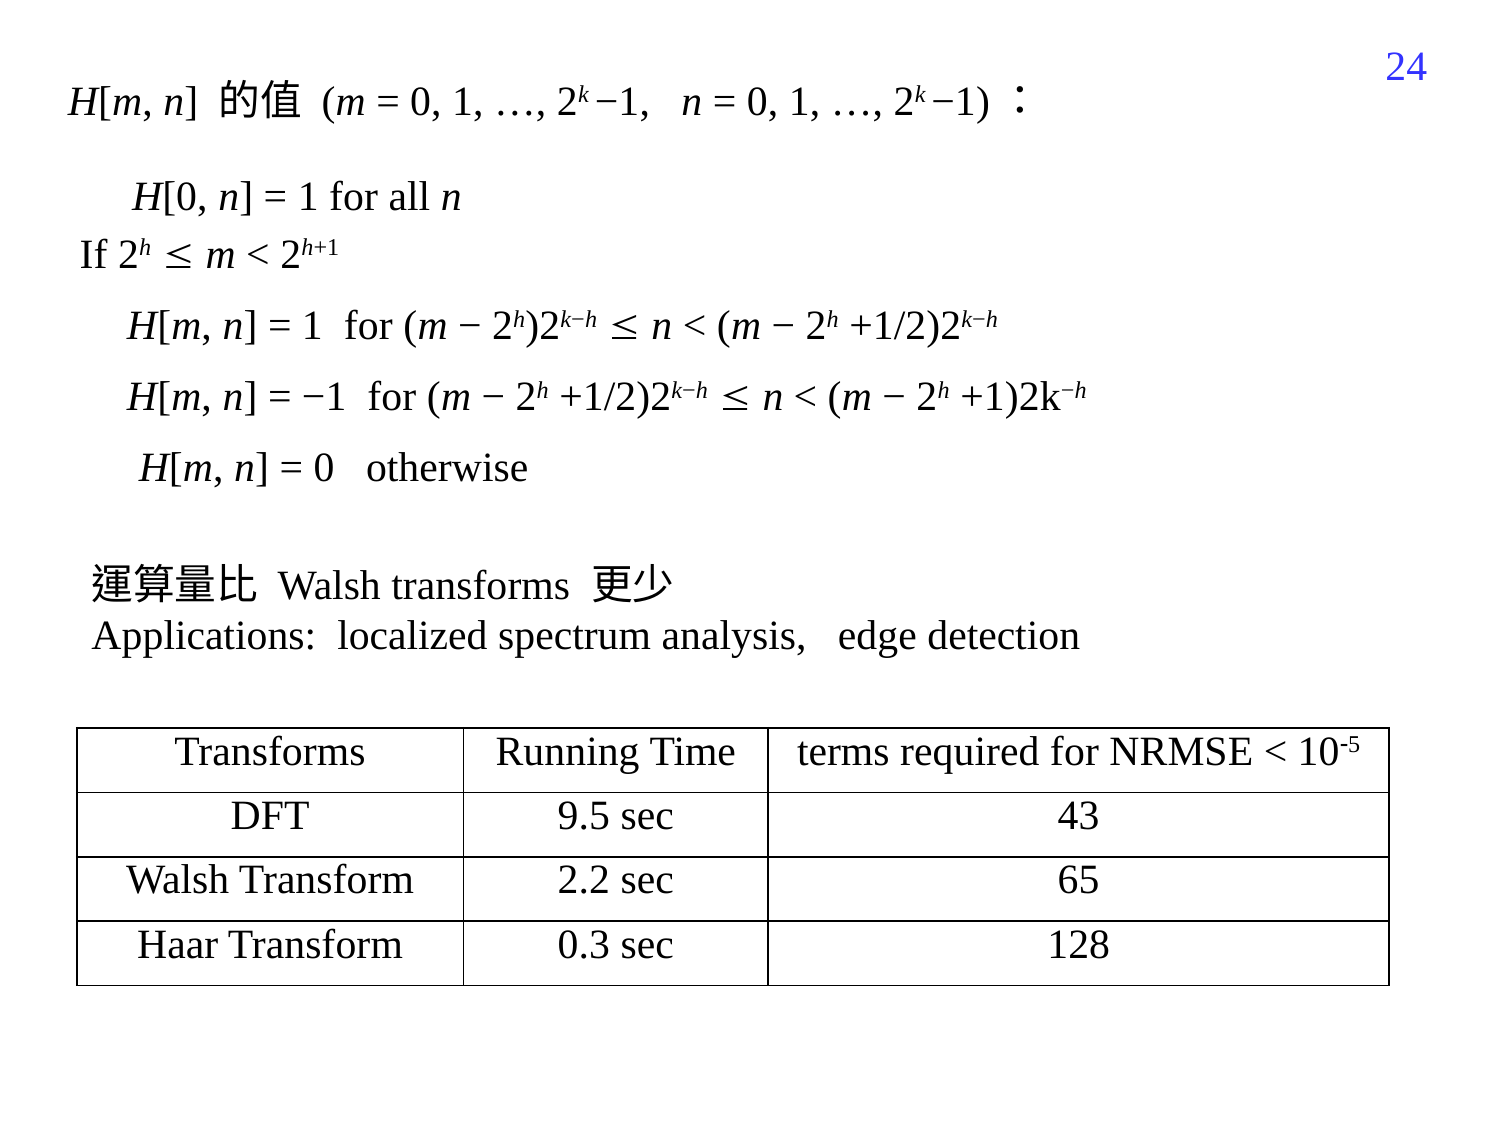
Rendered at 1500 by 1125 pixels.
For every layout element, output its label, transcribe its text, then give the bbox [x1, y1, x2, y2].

text_box H[m, n] = 0 otherwise [123, 432, 1187, 498]
table_cell 128 [769, 922, 1388, 985]
table_header Transforms [78, 729, 463, 792]
table_header terms required for NRMSE < 105 [769, 729, 1388, 792]
table_cell 0.3 sec [464, 922, 767, 985]
table_cell 43 [769, 793, 1388, 856]
table_cell Walsh Transform [78, 858, 463, 920]
table_cell 9.5 sec [464, 793, 767, 856]
table_cell Haar Transform [78, 922, 463, 985]
text_box H[0, n] = 1 for all n If 2h  m < 2h+1 [64, 160, 644, 284]
table_cell 65 [769, 858, 1388, 920]
table_cell 2.2 sec [464, 858, 767, 920]
table_header Running Time [464, 729, 767, 792]
text_box H[m, n] = 1 for (m − 2h)2k−h  n < (m − 2h +1/2)2k−h [112, 290, 1176, 356]
slide_number 456 [1092, 30, 1443, 110]
text_box H[m, n] = −1 for (m − 2h +1/2)2k−h  n < (m − 2h +1)2k−h [112, 361, 1176, 427]
table_cell DFT [78, 793, 463, 856]
text_box H[m, n] 的值 (m = 0, 1, …, 2k −1, n = 0, 1, …, 2k −1)： [53, 66, 1129, 132]
text_box 運算量比 Walsh transforms 更少 Applications: localized spectrum analysis, edge detection [76, 550, 1258, 727]
